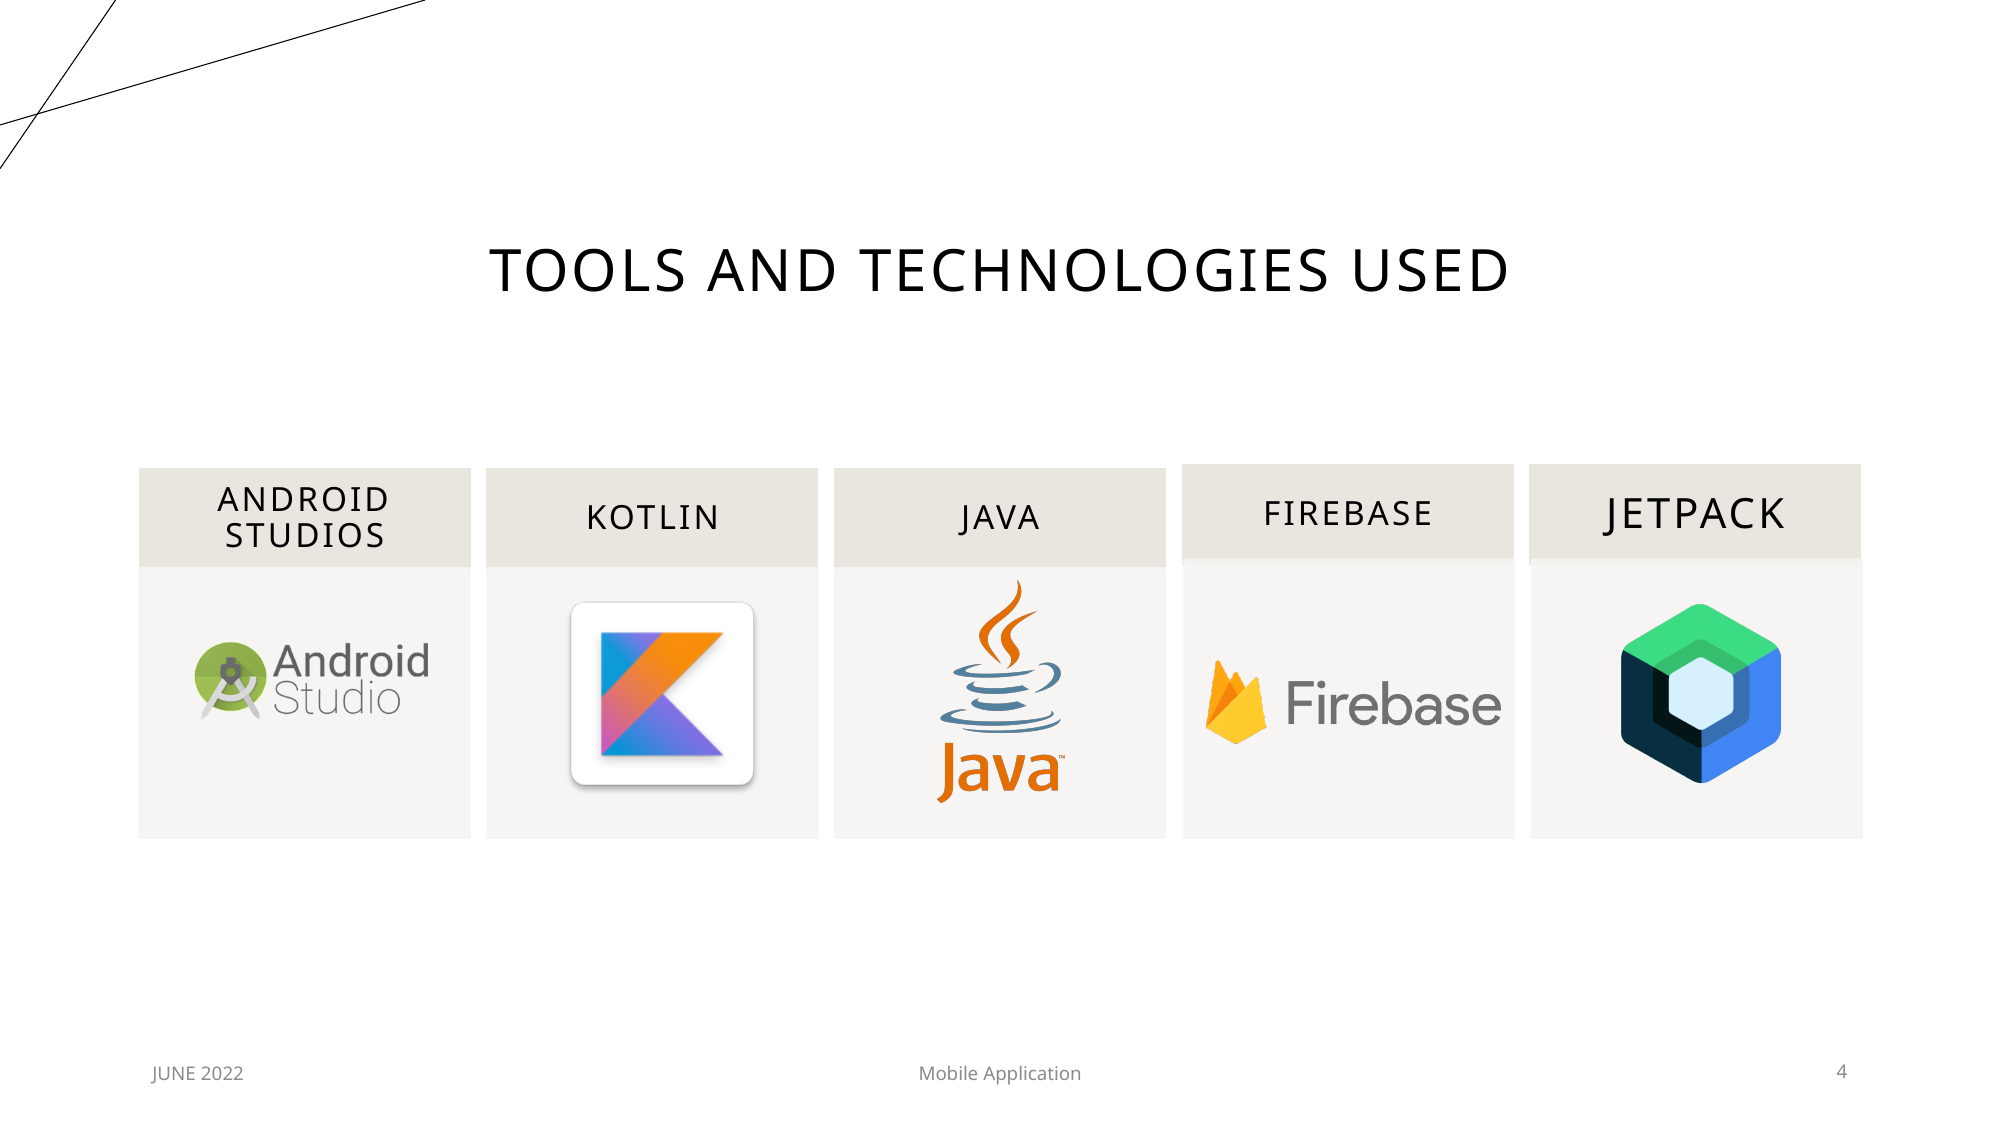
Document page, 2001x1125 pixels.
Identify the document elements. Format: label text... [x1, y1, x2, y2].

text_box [137, 346, 1863, 961]
slide_number 4 [1412, 1042, 1863, 1103]
title Tools and technologies used [137, 164, 1863, 346]
picture [1205, 660, 1501, 744]
picture [547, 578, 778, 810]
footer Mobile Application [662, 1042, 1338, 1103]
picture [1585, 568, 1817, 819]
picture [155, 591, 467, 771]
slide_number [137, 1042, 588, 1103]
picture [933, 578, 1066, 805]
